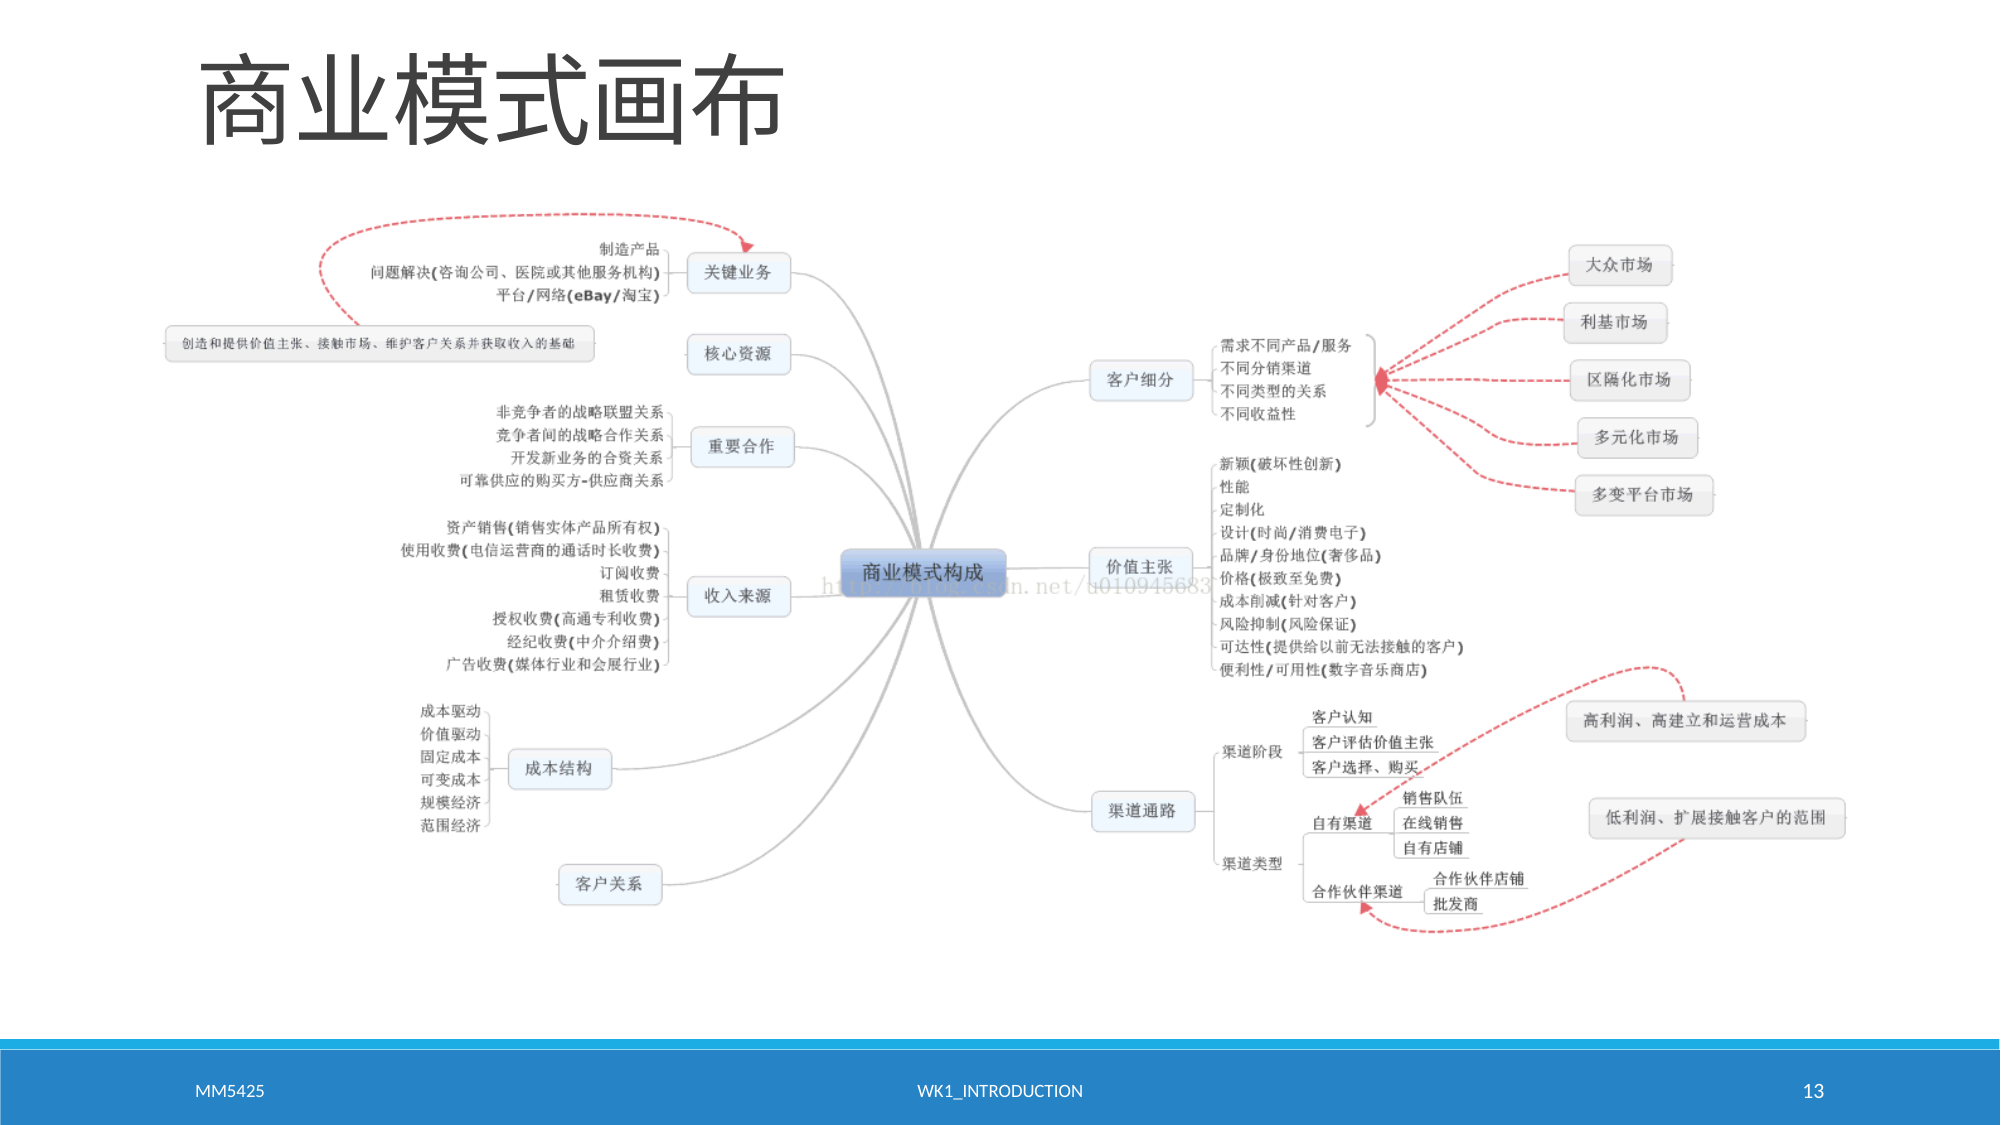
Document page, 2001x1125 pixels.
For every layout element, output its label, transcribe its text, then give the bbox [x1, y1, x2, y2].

slide_number MM5425 [180, 1059, 586, 1120]
picture [120, 165, 1890, 980]
title 商业模式画布 [180, 47, 1830, 161]
slide_number 13 [1624, 1059, 1840, 1120]
footer WK1_Introduction [604, 1059, 1396, 1120]
